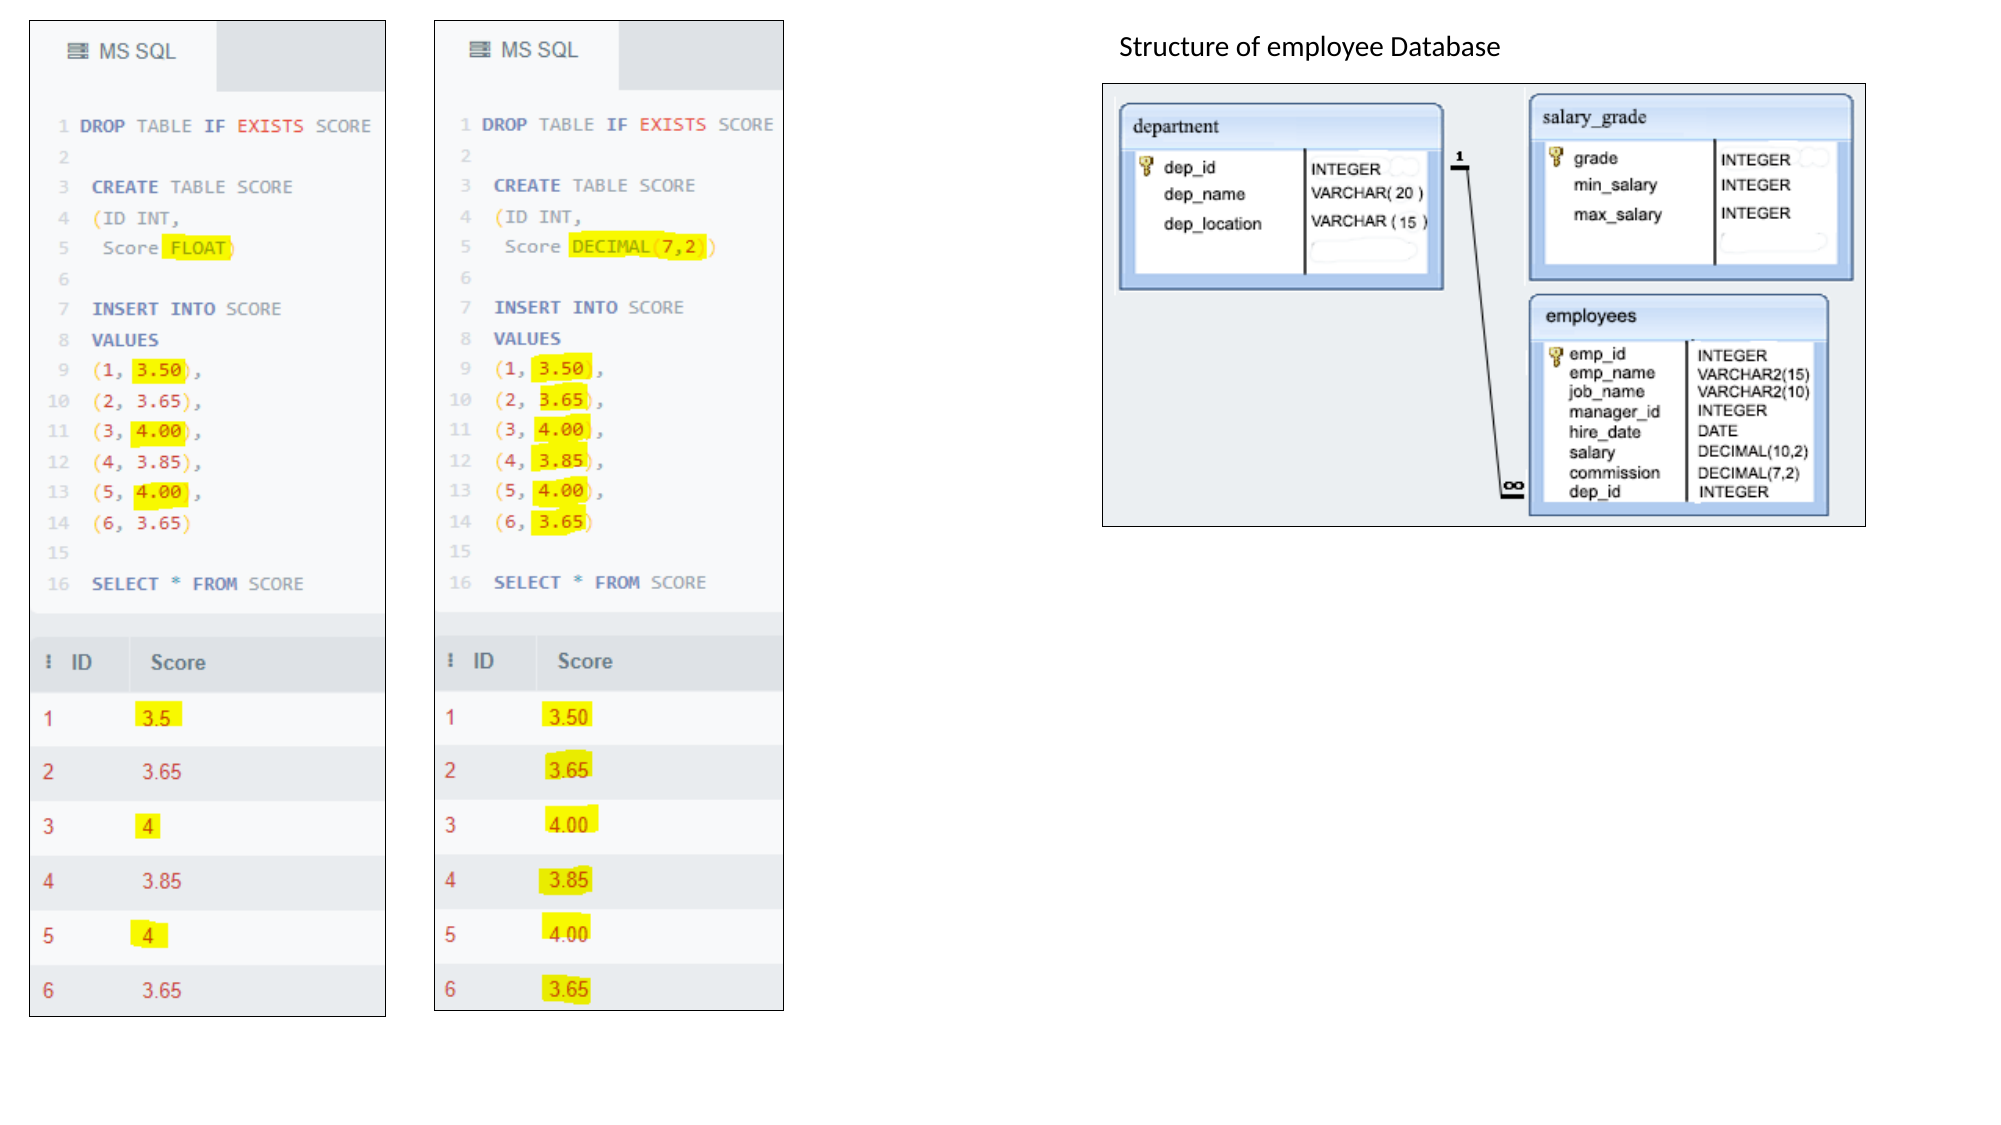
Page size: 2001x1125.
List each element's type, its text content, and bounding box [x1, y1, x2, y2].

text_box Structure of employee Database [1104, 20, 1516, 70]
picture [434, 20, 784, 1011]
picture [1102, 83, 1866, 527]
picture [29, 20, 386, 1017]
